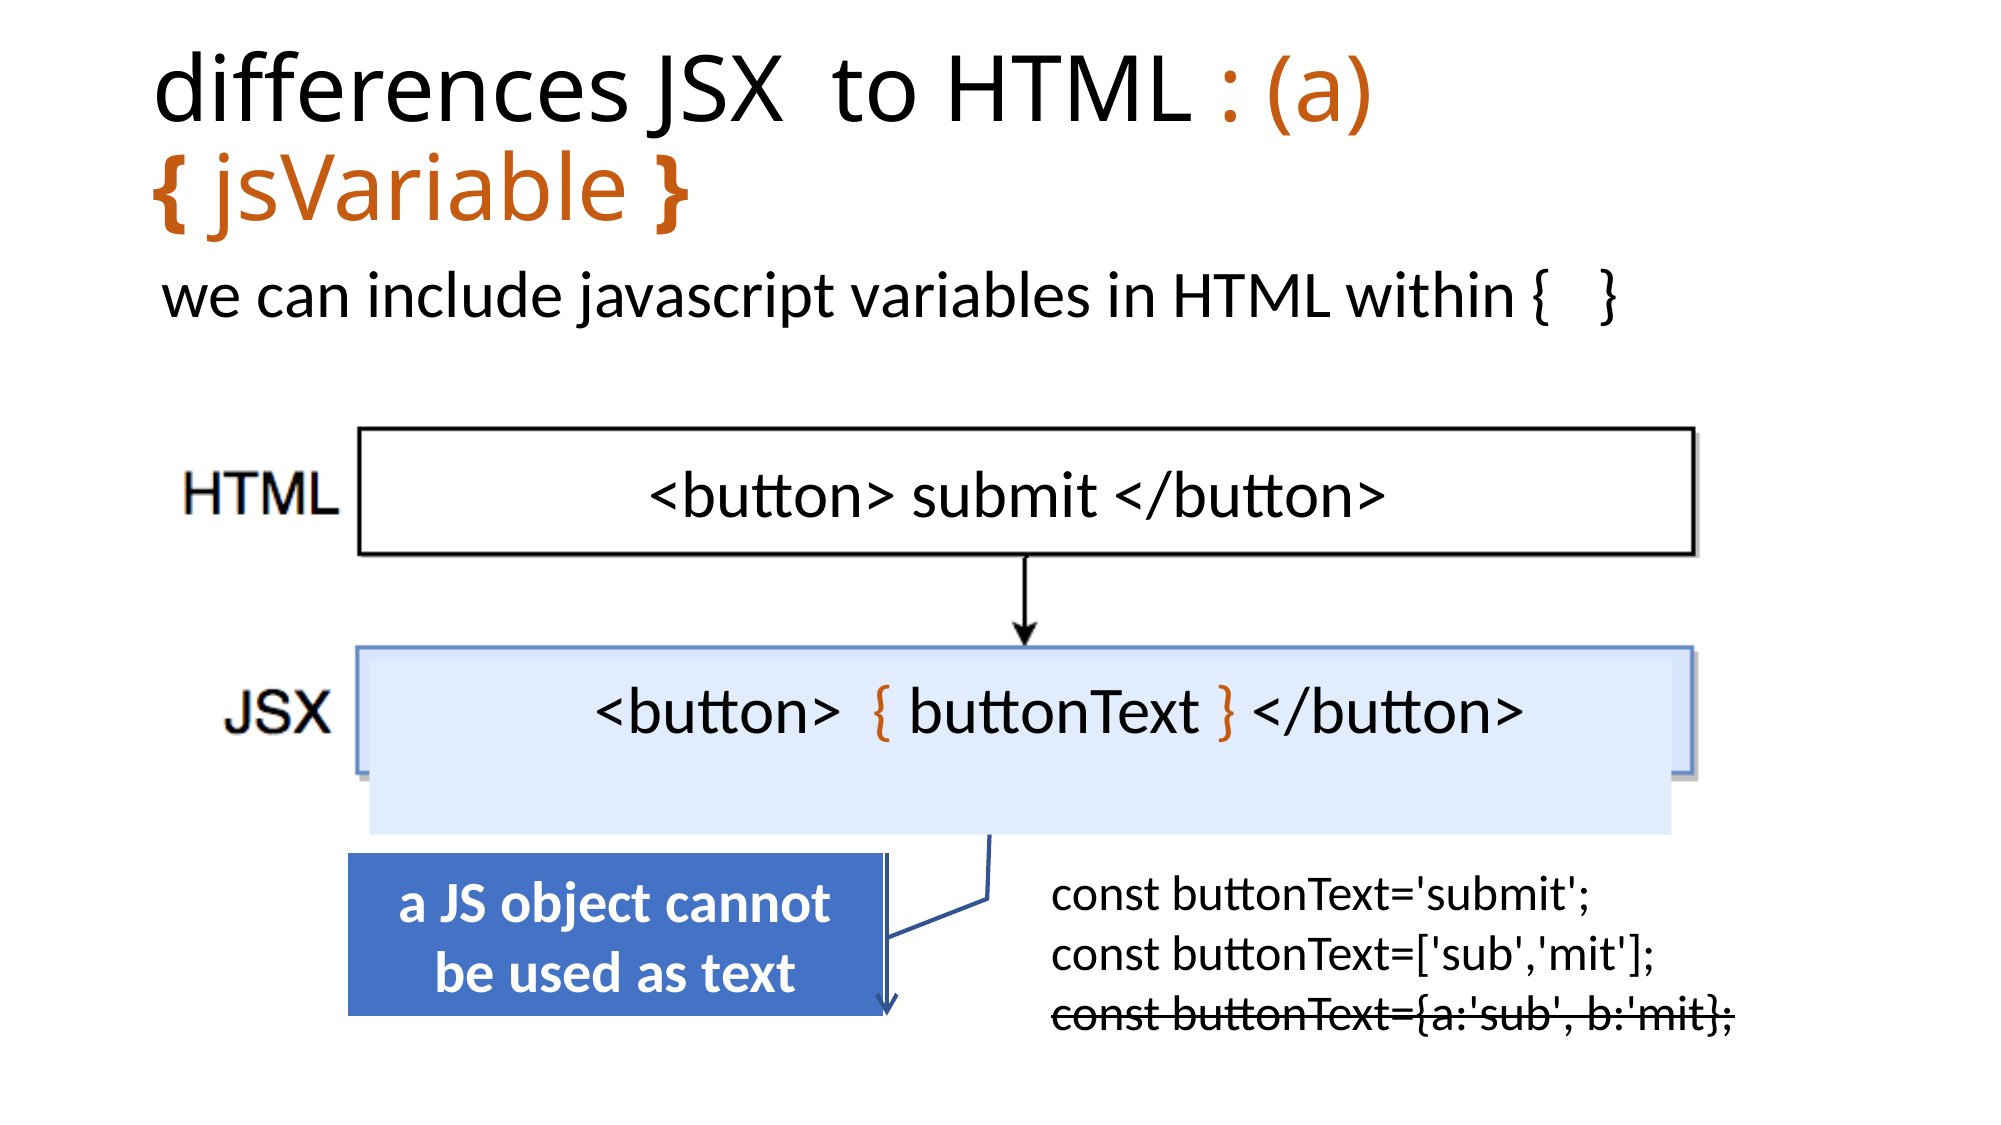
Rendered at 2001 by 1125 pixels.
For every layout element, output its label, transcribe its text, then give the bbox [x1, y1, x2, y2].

text_box we can include javascript variables in HTML within { } [146, 243, 1635, 338]
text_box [164, 400, 1721, 566]
title differences JSX to HTML : (a) { jsVariable } [137, 32, 1863, 251]
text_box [191, 558, 1759, 1050]
